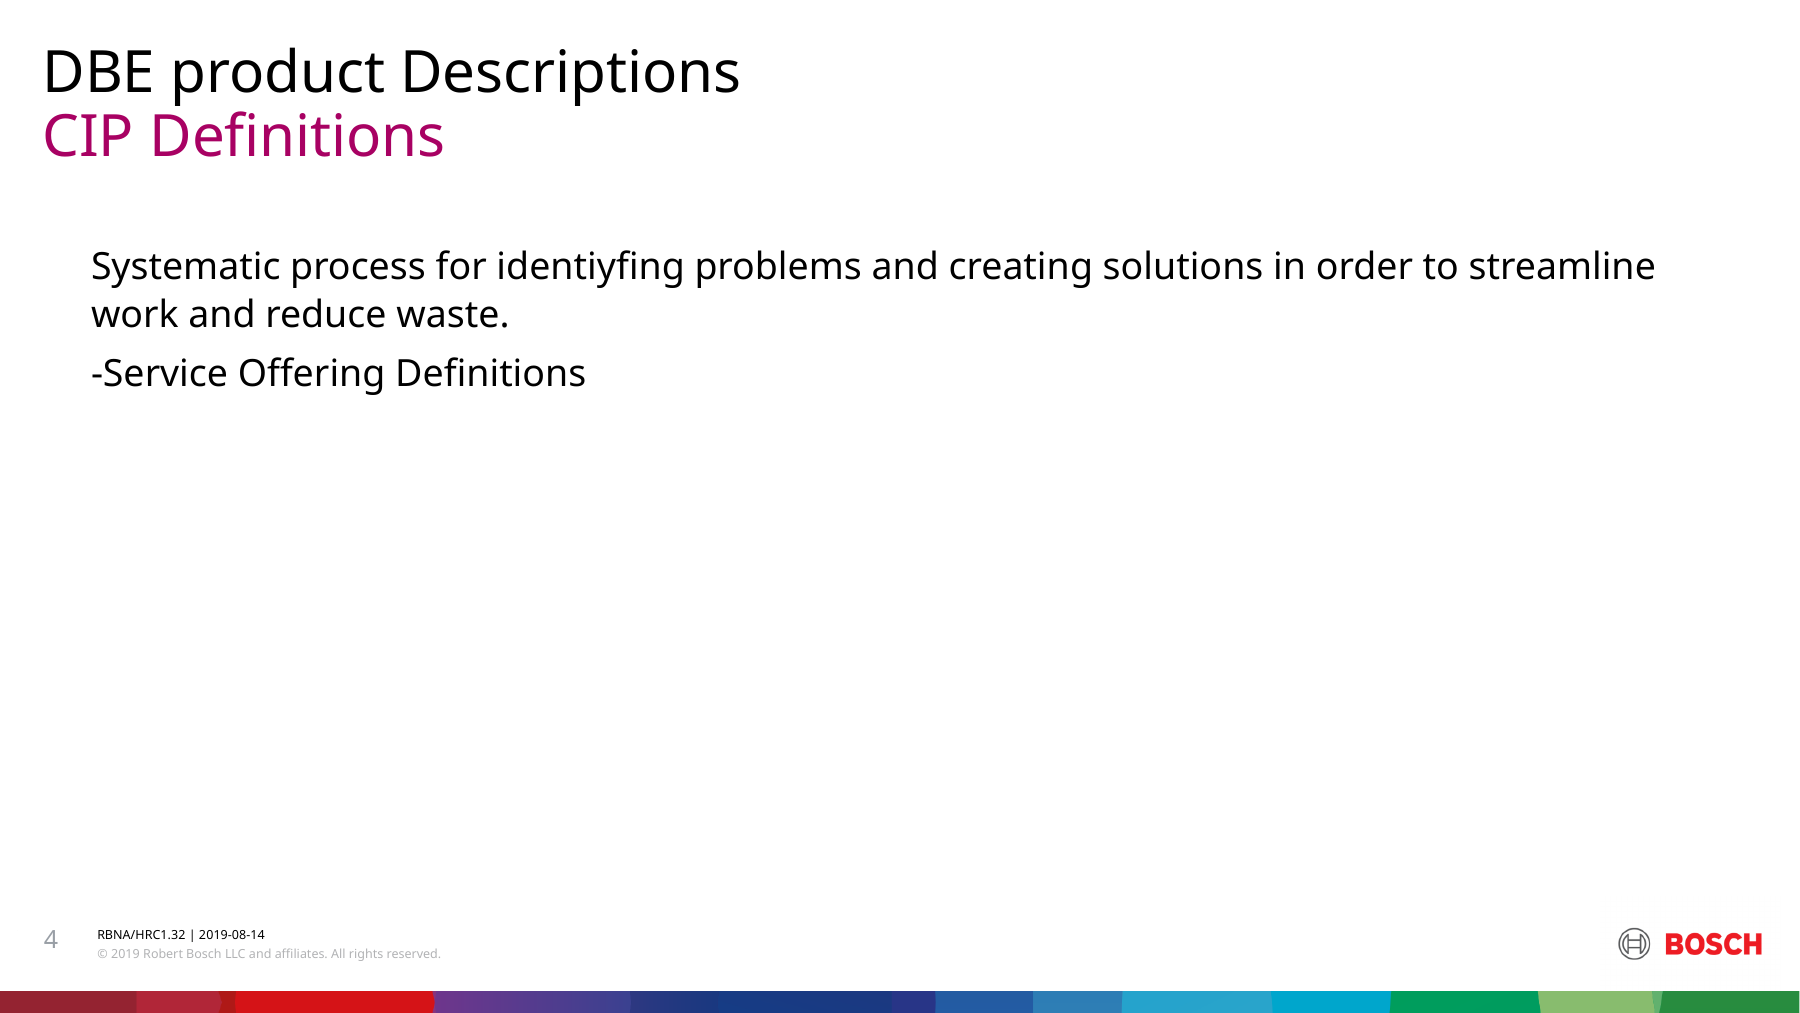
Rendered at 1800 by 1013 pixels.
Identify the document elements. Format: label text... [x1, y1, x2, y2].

picture [1390, 896, 1800, 1013]
text_box Systematic process for identiyfing problems and creating solutions in order to streamline work and reduce waste. -Service Offering Definitions [91, 239, 1720, 471]
list DBE product Descriptions [42, 42, 1757, 107]
slide_number 4 [43, 923, 92, 991]
title CIP Definitions [42, 107, 1757, 171]
picture [0, 905, 1272, 1013]
